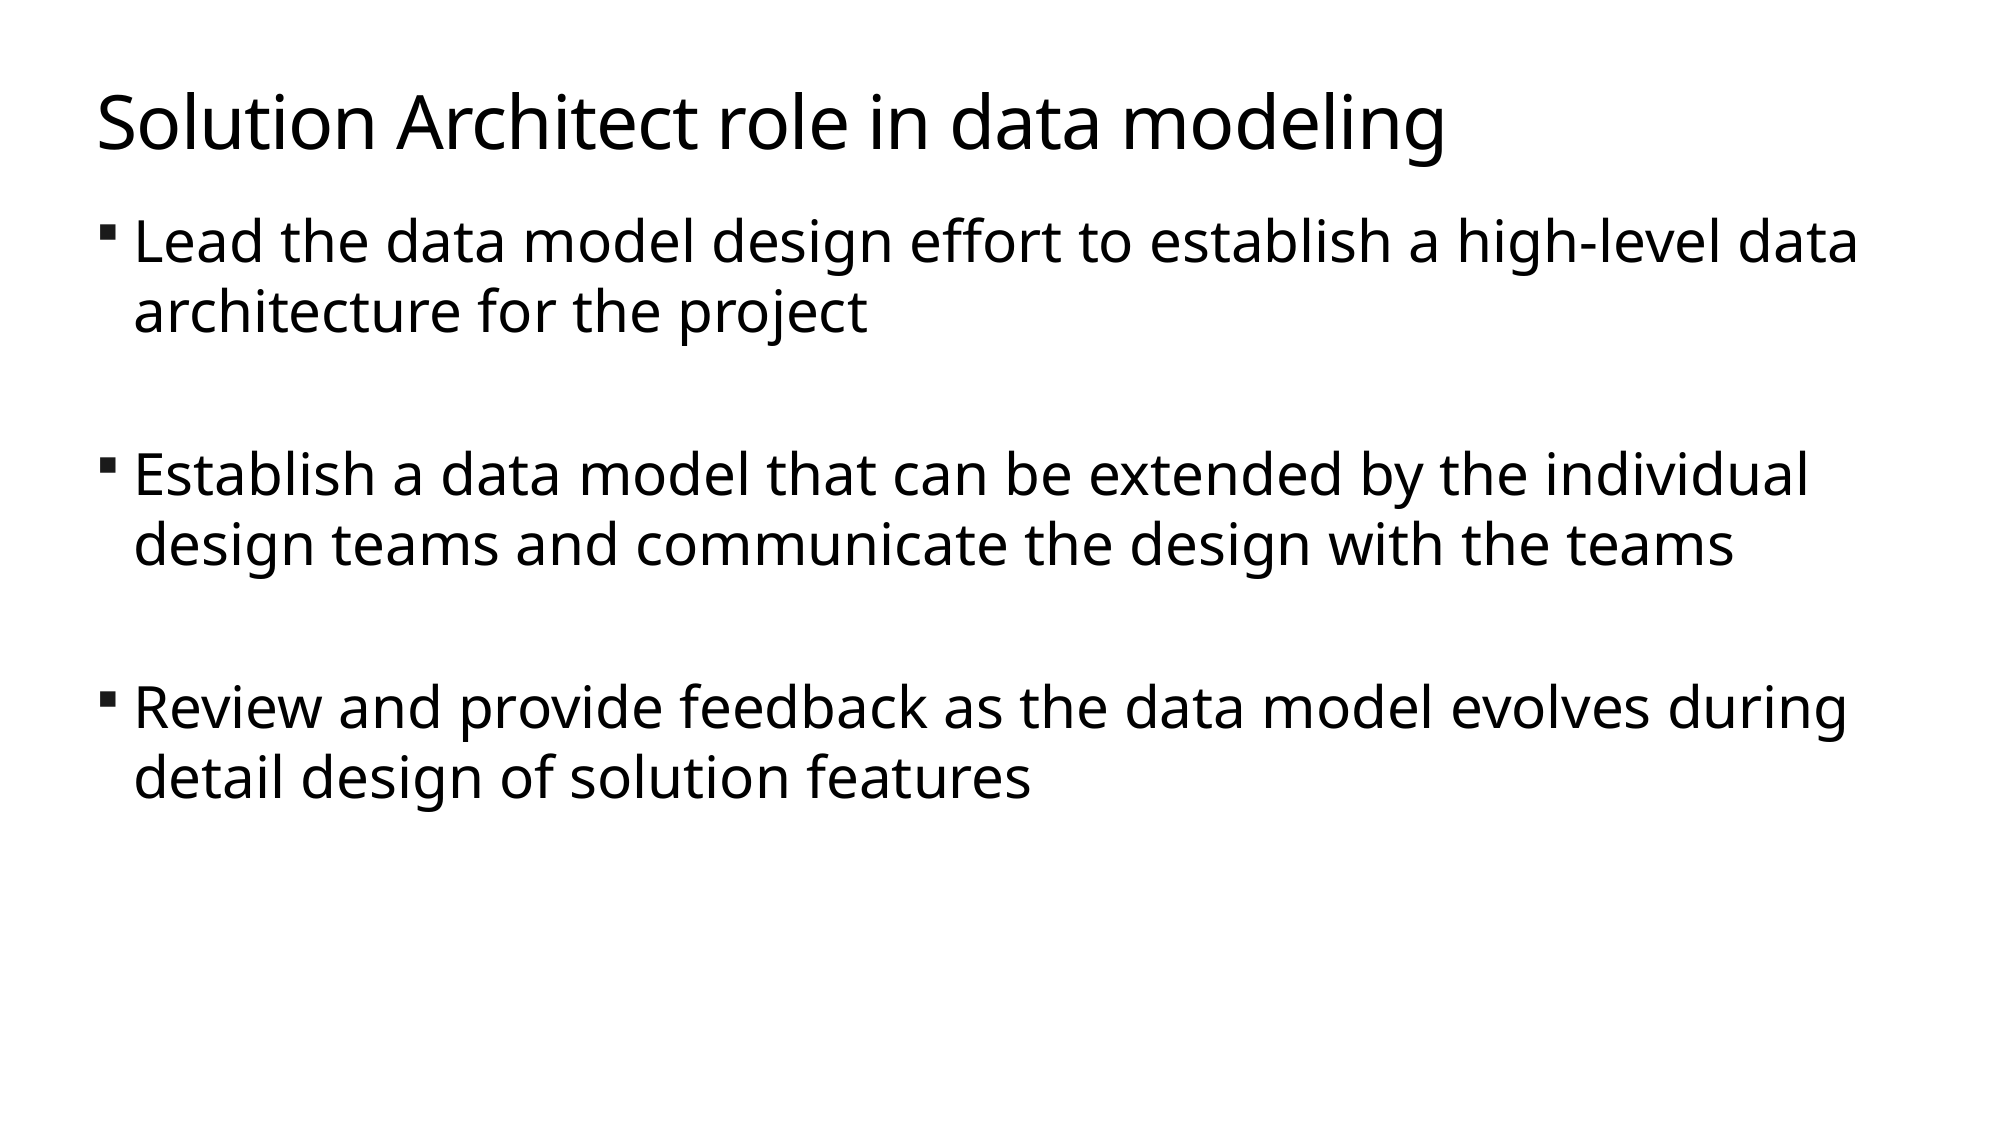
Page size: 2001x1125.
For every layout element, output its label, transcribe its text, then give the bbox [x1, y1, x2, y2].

list Lead the data model design effort to establish a high-level data architecture for the project Establish a data model that can be extended by the individual design teams and communicate the design with the teams Review and provide feedback as the data model evolves during detail design of solution features [95, 204, 1904, 911]
title Solution Architect role in data modeling [96, 75, 1904, 166]
